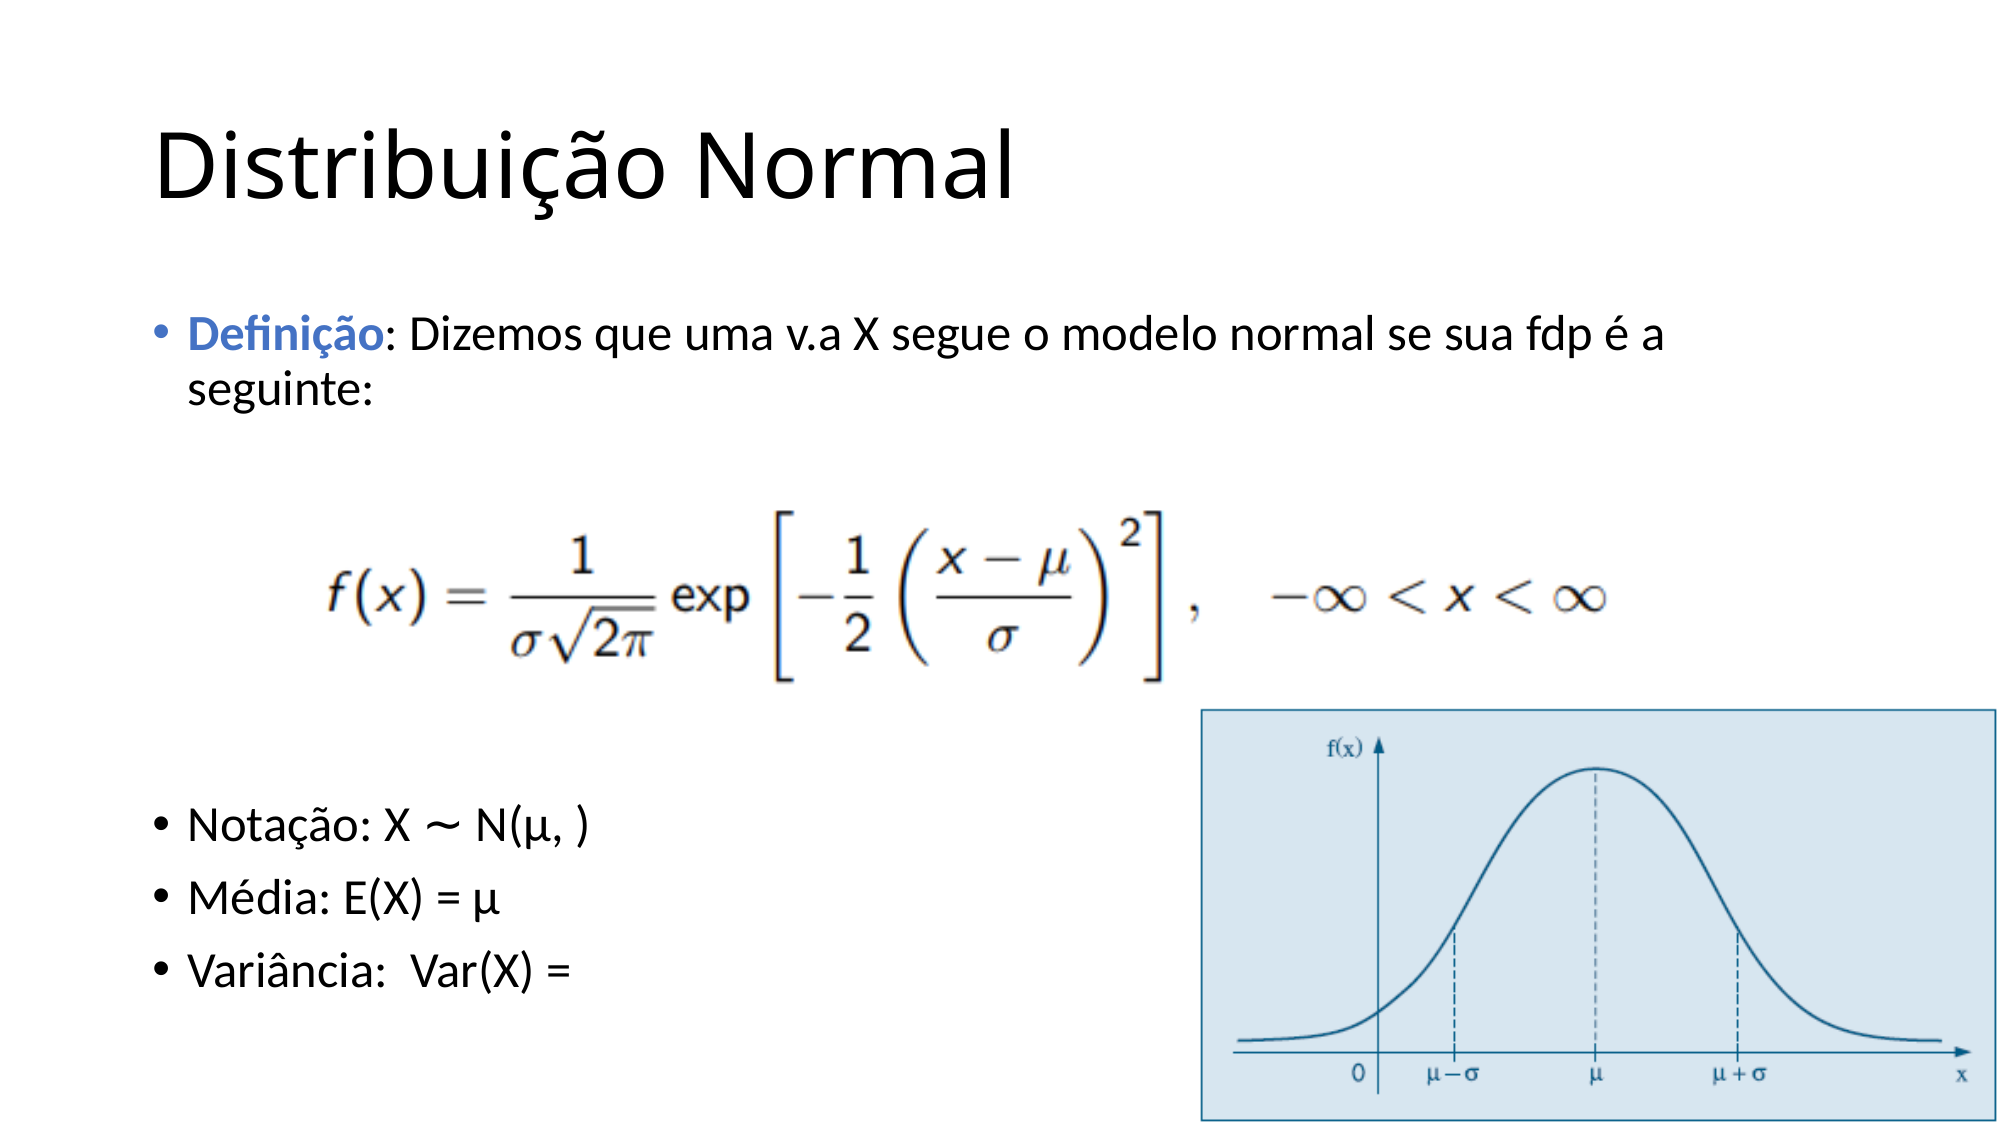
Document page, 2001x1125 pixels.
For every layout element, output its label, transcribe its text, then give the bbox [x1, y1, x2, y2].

picture [295, 479, 2000, 1125]
title Distribuição Normal [137, 59, 1863, 278]
